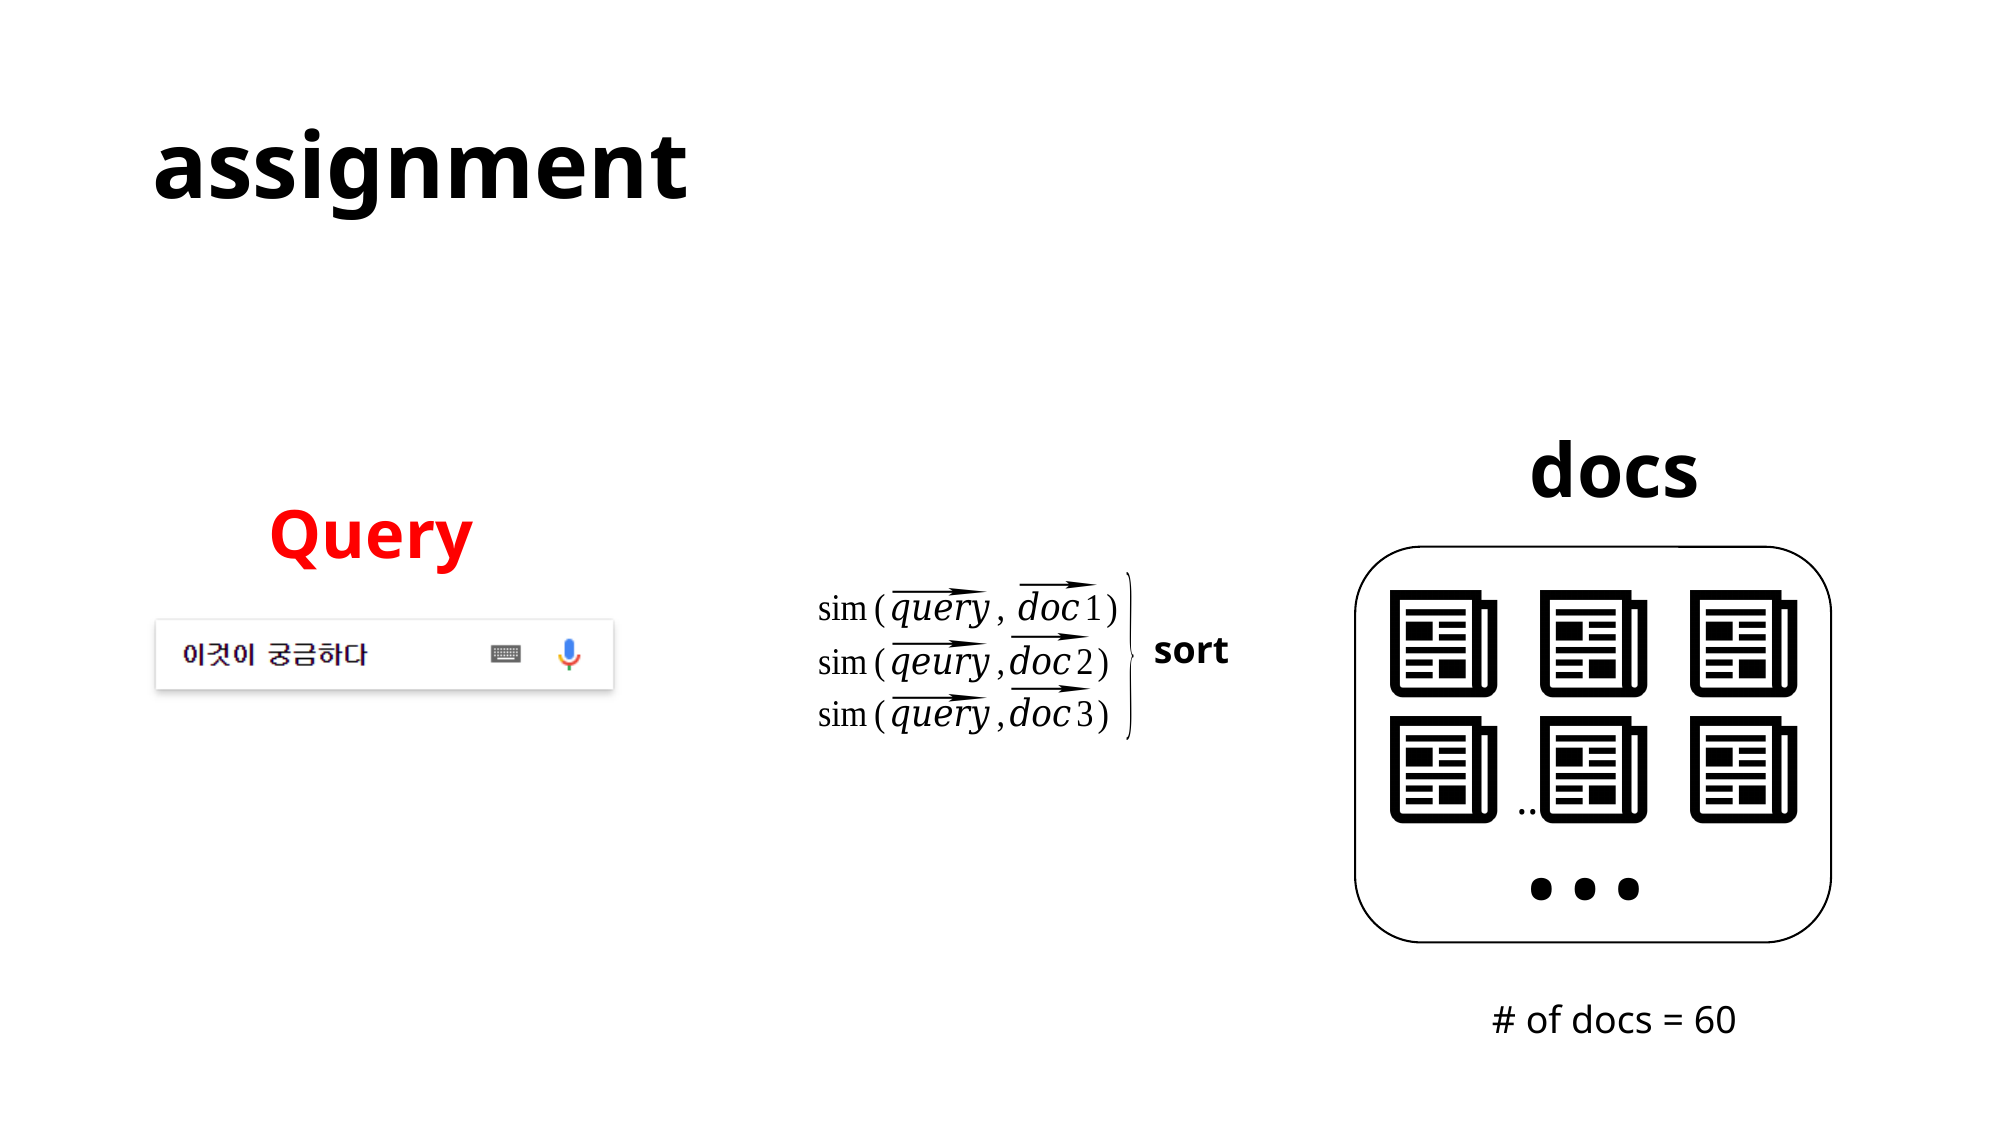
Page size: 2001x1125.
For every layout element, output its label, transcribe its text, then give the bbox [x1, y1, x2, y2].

text_box … [1504, 845, 1667, 940]
text_box sort [1139, 618, 1252, 679]
text_box [1371, 545, 1815, 568]
text_box [1354, 571, 1833, 944]
text_box assignment [137, 112, 1863, 267]
text_box docs [1515, 415, 1715, 521]
text_box # of docs = 60 [1477, 988, 1753, 1049]
picture [1368, 568, 1819, 845]
text_box Query [245, 484, 497, 579]
picture [128, 595, 662, 740]
